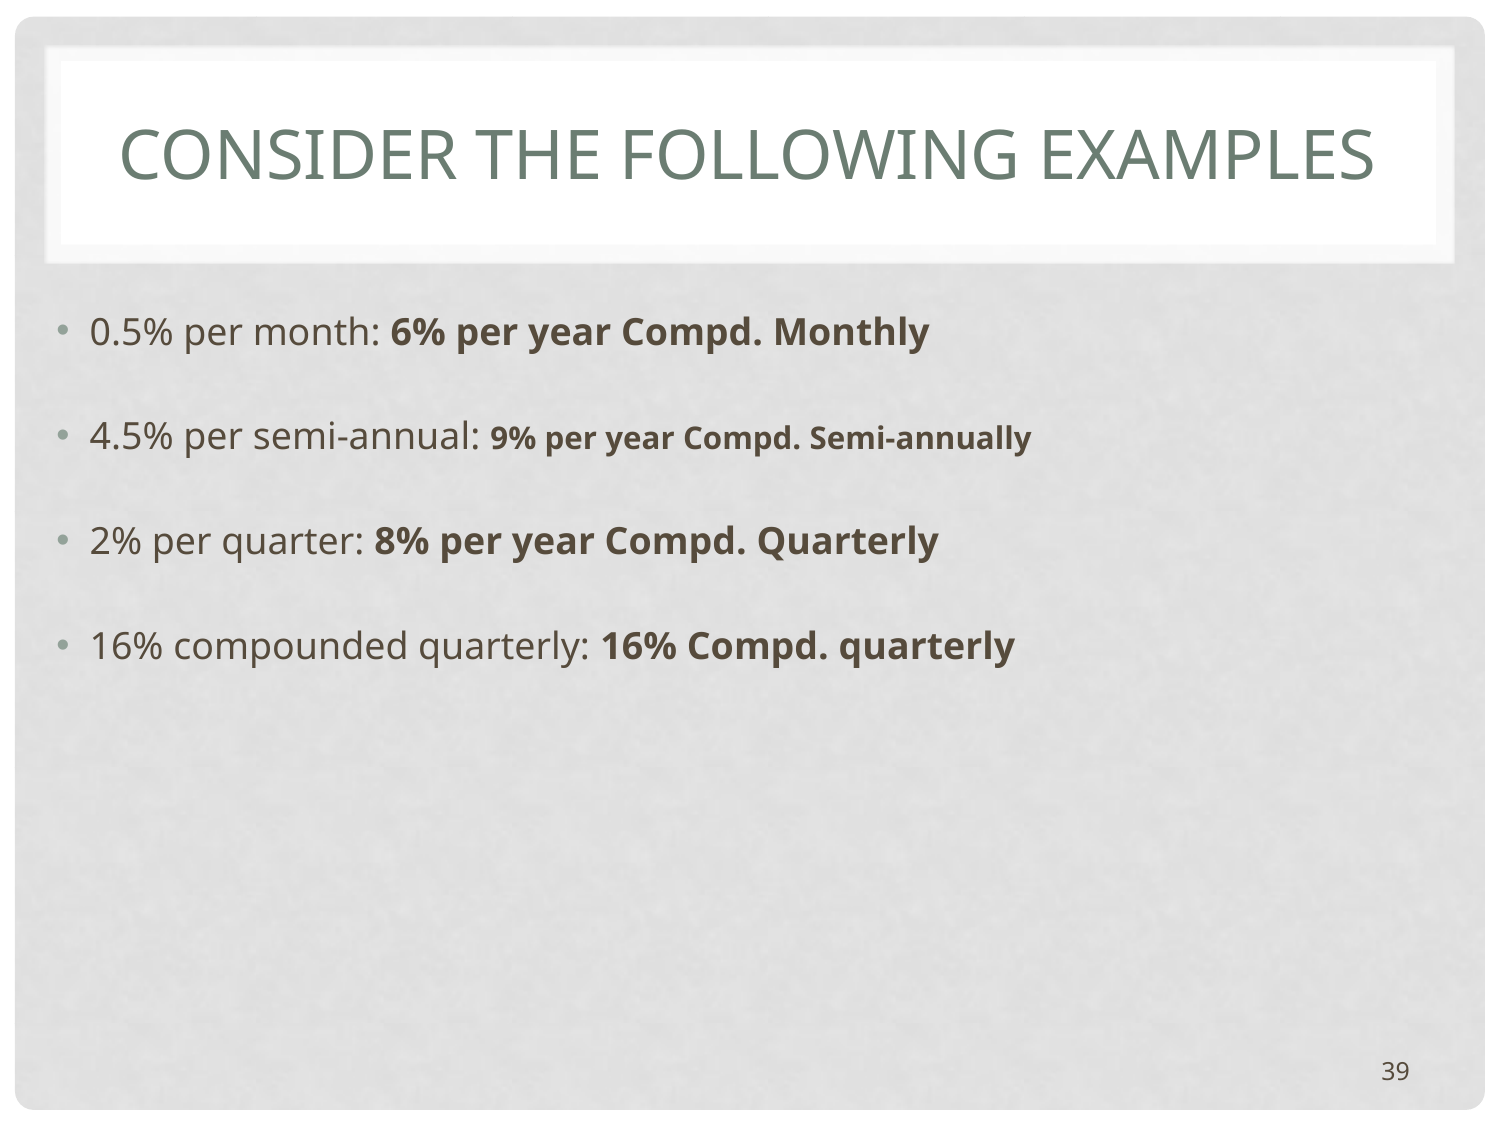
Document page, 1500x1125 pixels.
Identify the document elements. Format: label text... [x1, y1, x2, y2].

title Consider the following examples [69, 66, 1425, 238]
slide_number 39 [1074, 1042, 1425, 1103]
list 0.5% per month: 6% per year Compd. Monthly 4.5% per semi-annual: 9% per year Compd. Semi-annually 2% per quarter: 8% per year Compd. Quarterly 16% compounded quarterly: 16% Compd. quarterly [24, 299, 1463, 675]
